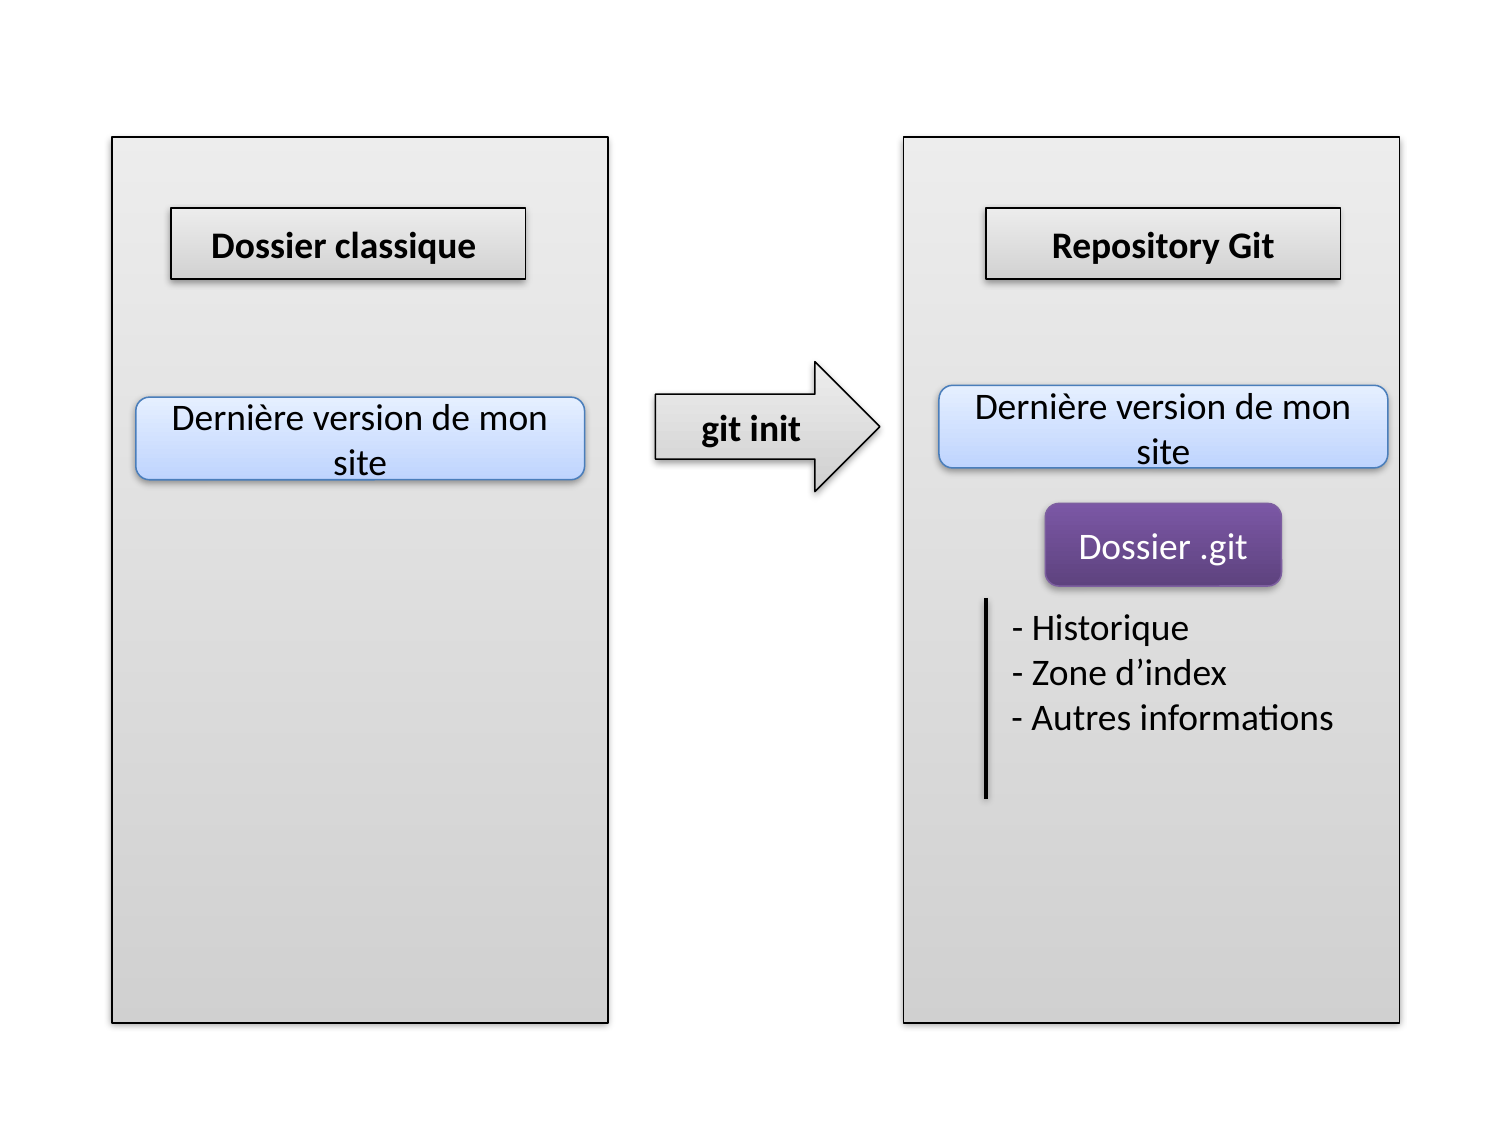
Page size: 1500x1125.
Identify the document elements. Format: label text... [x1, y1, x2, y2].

text_box Dossier .git [1044, 502, 1283, 587]
text_box git init [654, 360, 881, 493]
text_box Dernière version de mon site [938, 384, 1389, 469]
text_box [111, 136, 609, 1024]
text_box Dernière version de mon site [135, 396, 586, 481]
text_box Repository Git [985, 207, 1341, 280]
text_box Dossier classique [170, 207, 526, 280]
text_box - Historique - Zone d’index - Autres informations [903, 136, 1400, 1024]
